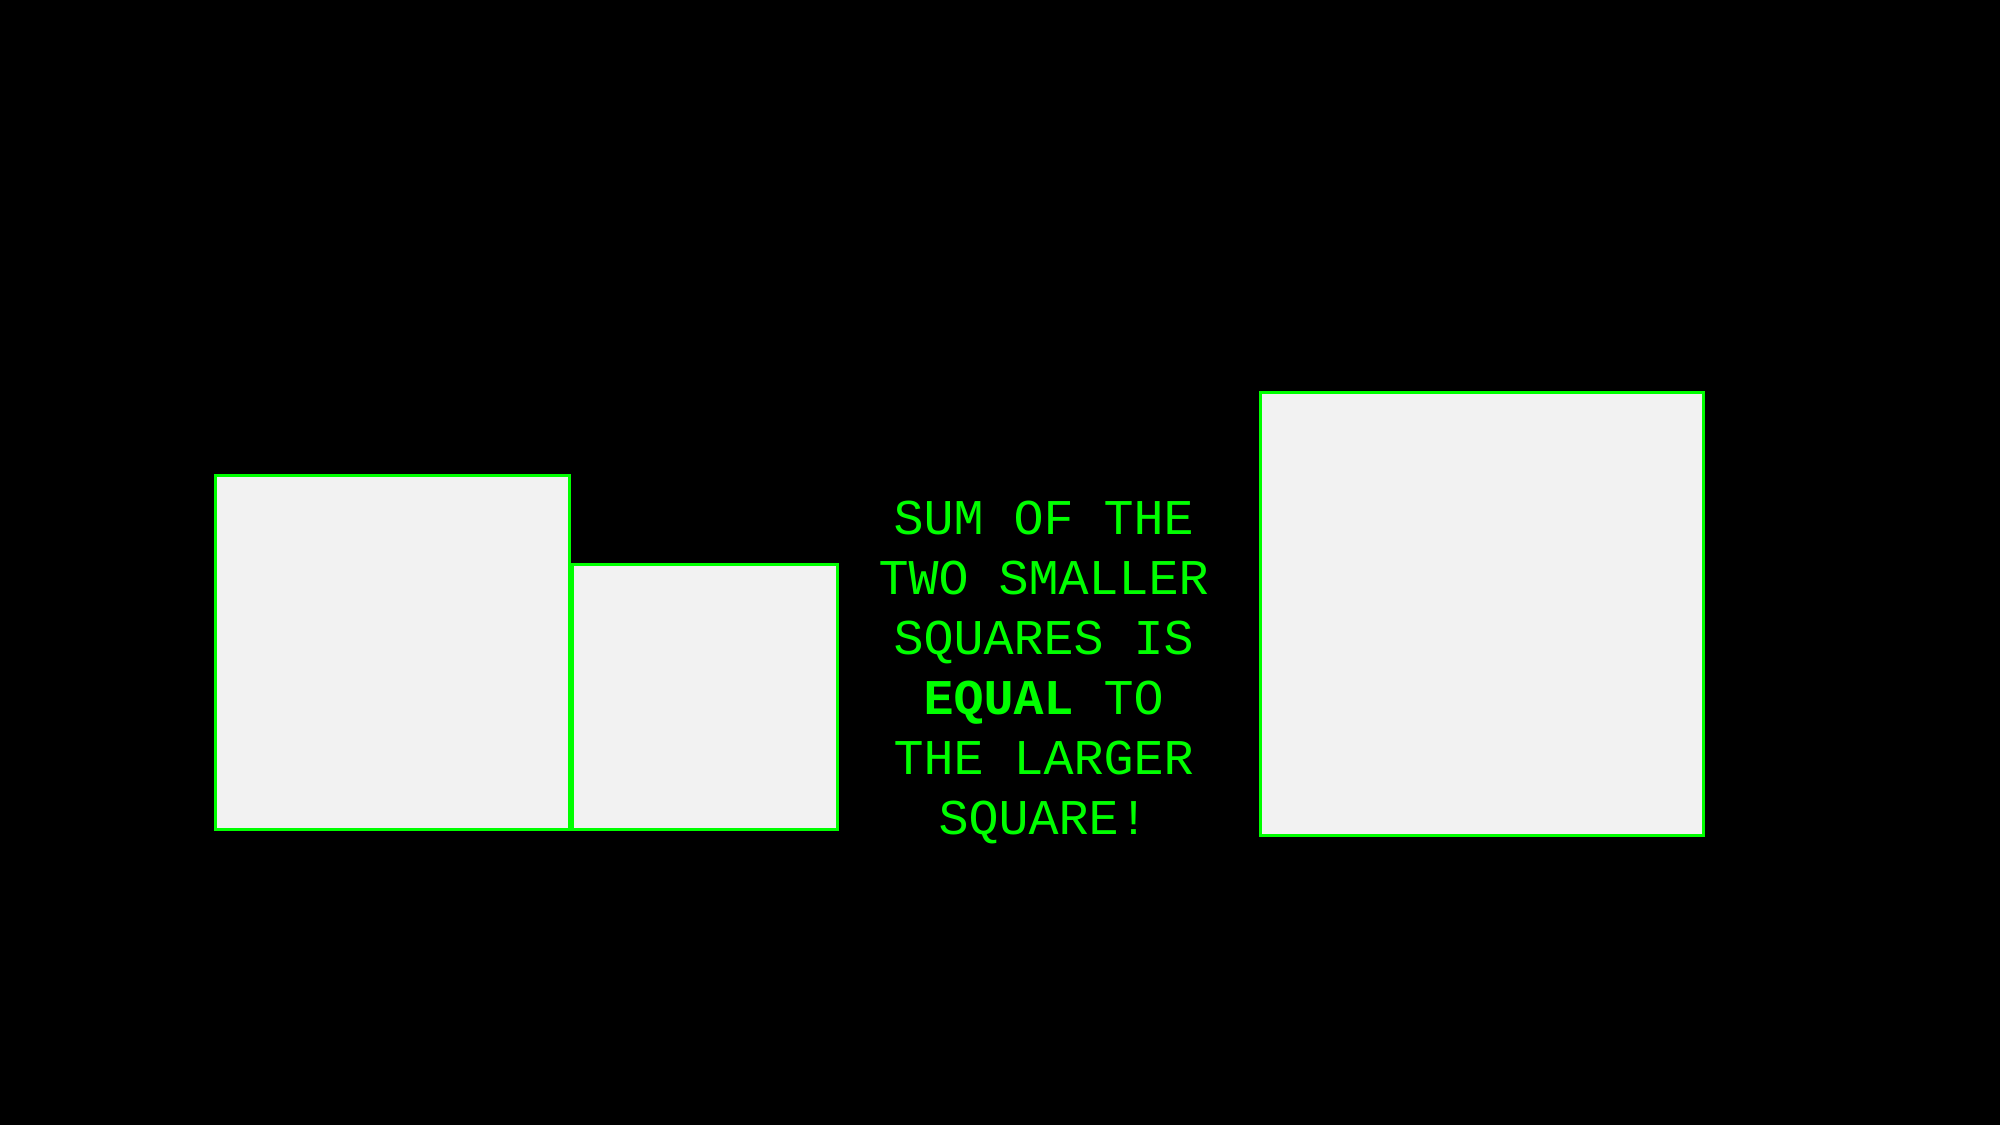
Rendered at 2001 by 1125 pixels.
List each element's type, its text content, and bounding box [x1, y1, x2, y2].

text_box [214, 474, 571, 831]
text_box [1259, 391, 1705, 837]
text_box SUM OF THE TWO SMALLER SQUARES IS EQUAL TO THE LARGER SQUARE! [855, 477, 1232, 852]
text_box [571, 563, 839, 831]
